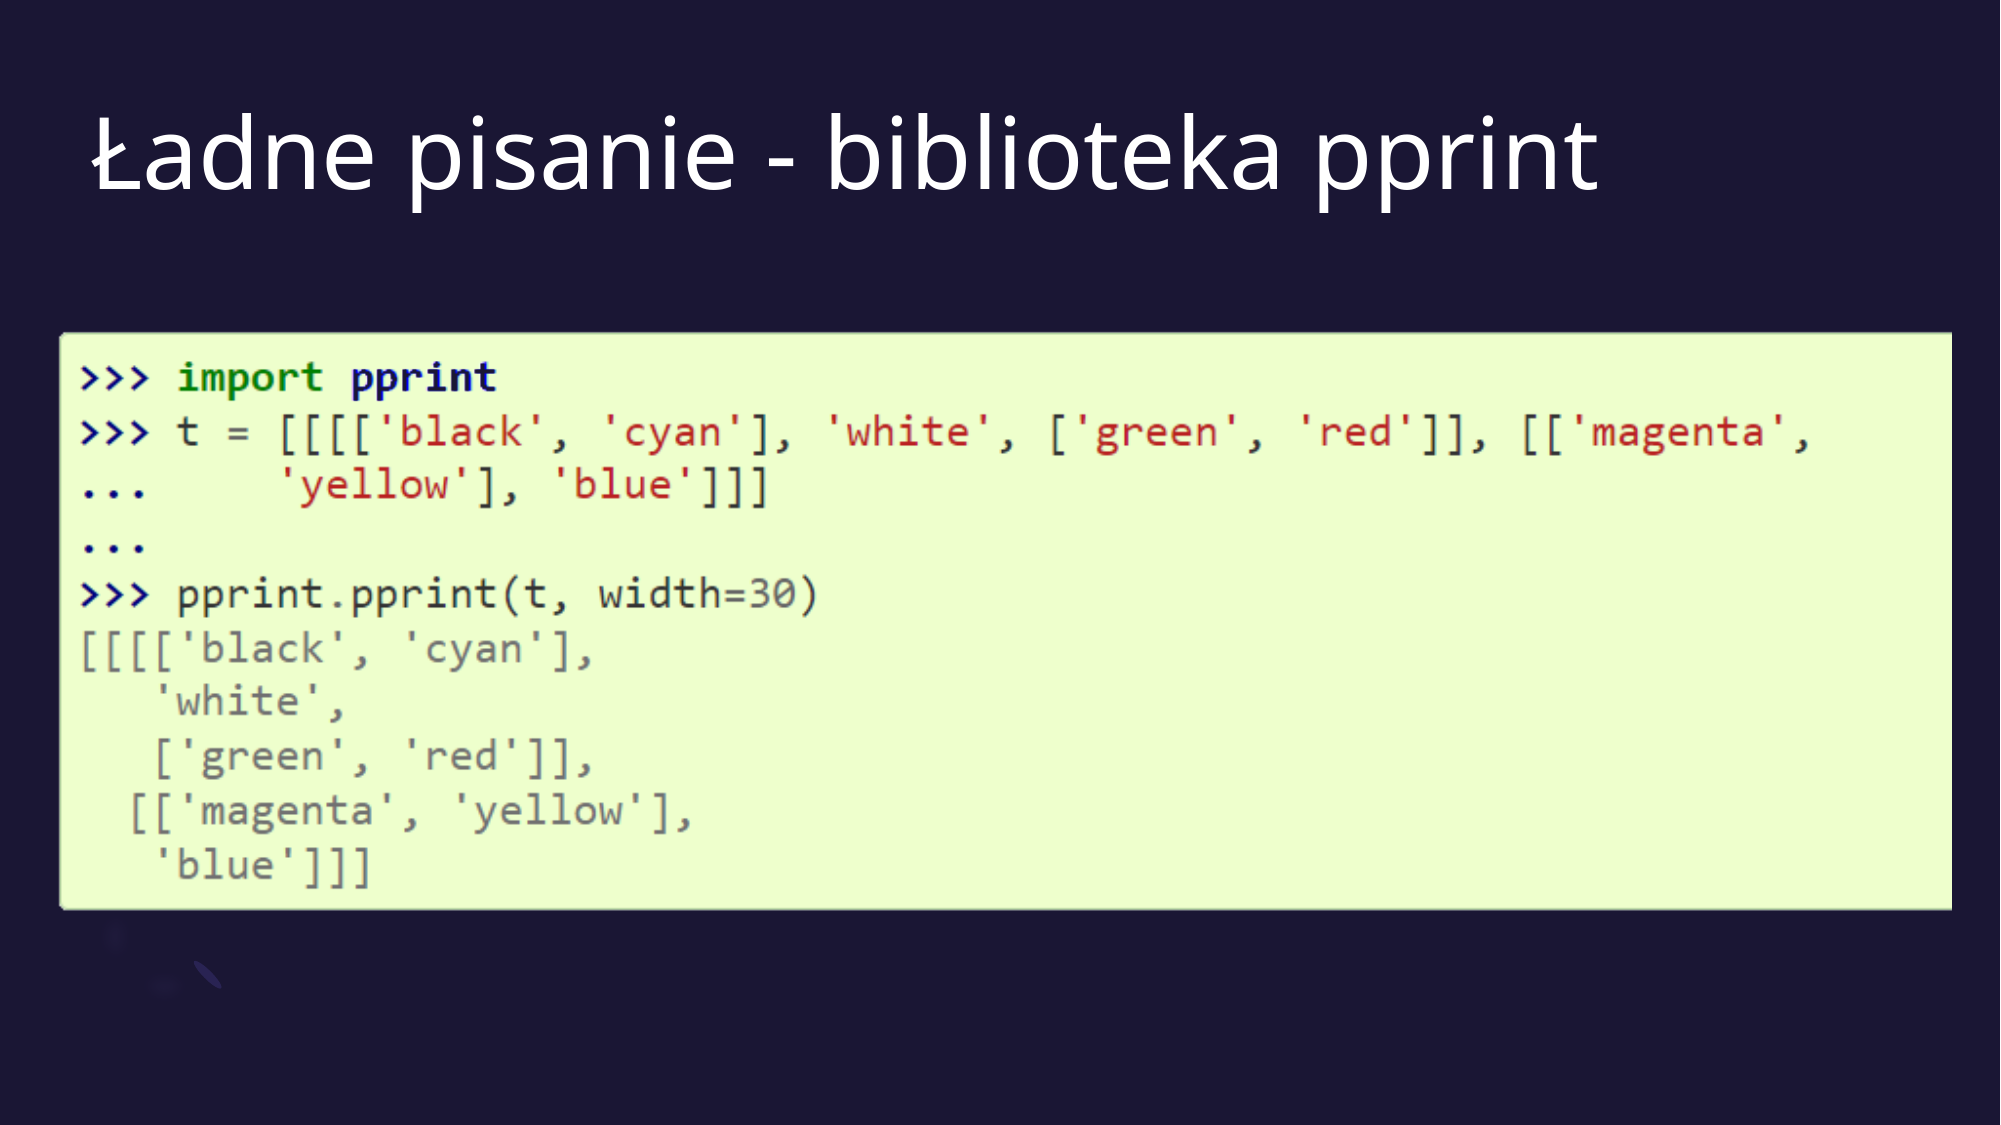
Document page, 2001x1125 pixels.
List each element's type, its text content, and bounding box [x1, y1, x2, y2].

title Ładne pisanie - biblioteka pprint [90, 90, 1910, 309]
picture [48, 325, 1952, 936]
